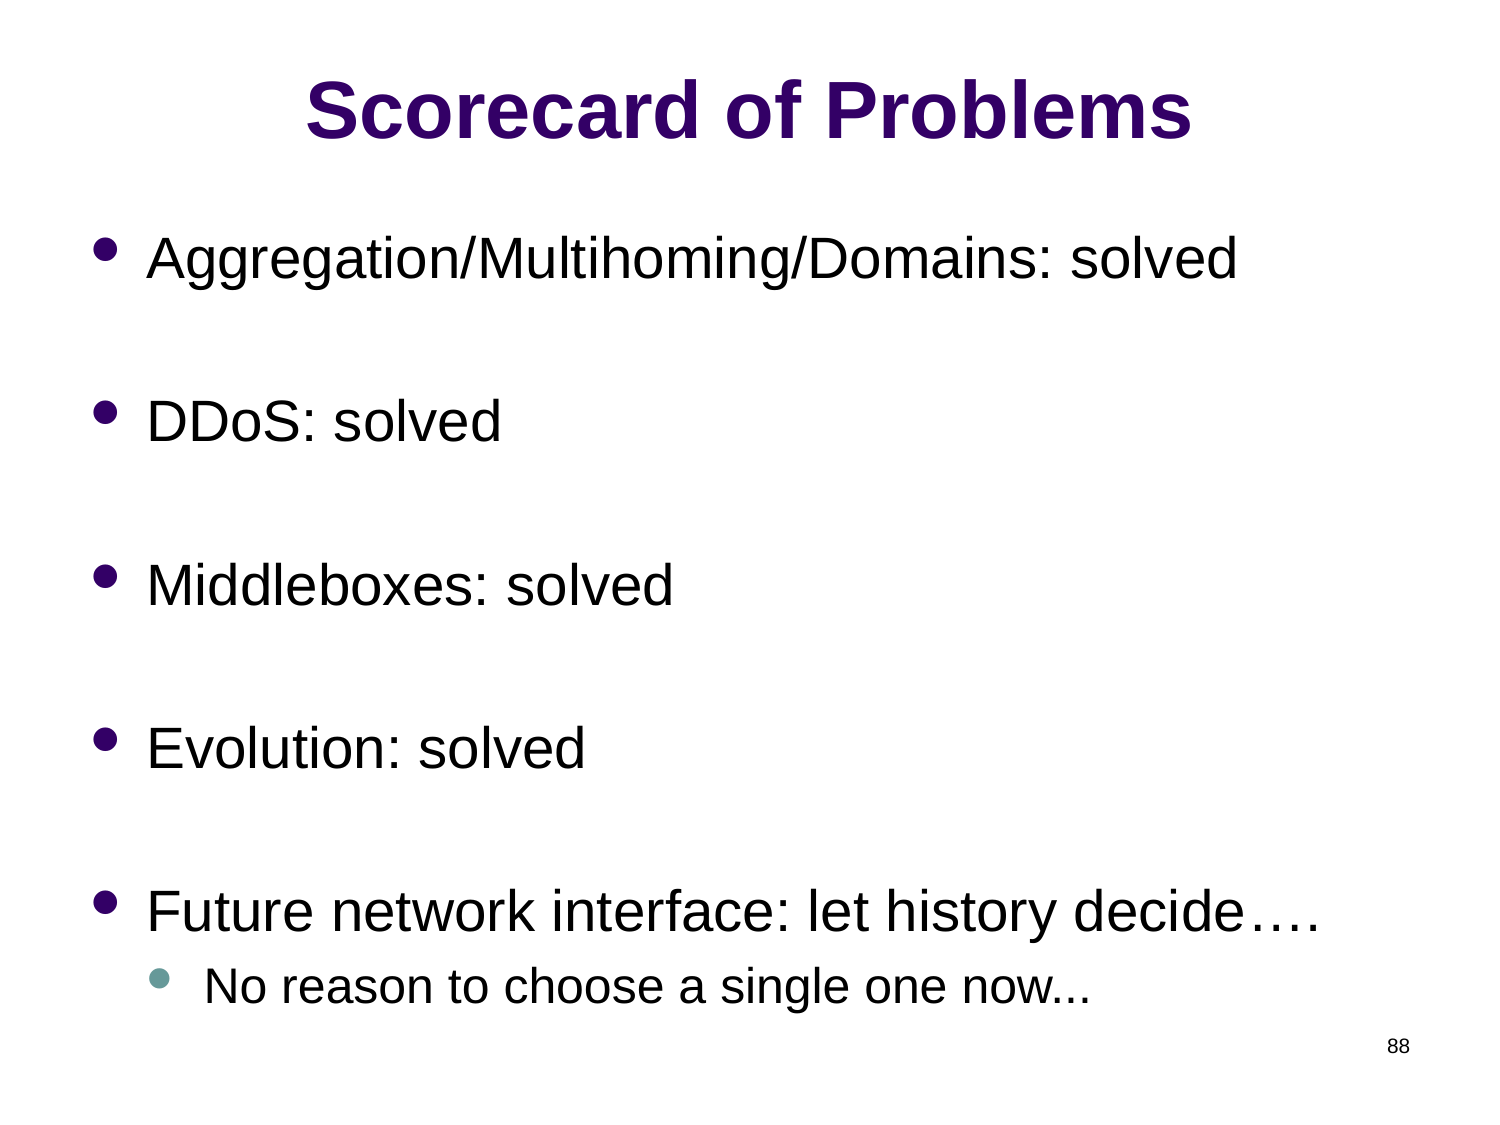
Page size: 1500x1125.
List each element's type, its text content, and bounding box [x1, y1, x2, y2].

title Scorecard of Problems [0, 20, 1500, 163]
slide_number 88 [1074, 1024, 1426, 1101]
list Aggregation/Multihoming/Domains: solved DDoS: solved Middleboxes: solved Evolution: solved Future network interface: let history decide…. No reason to choose a single one now... [75, 212, 1475, 1006]
